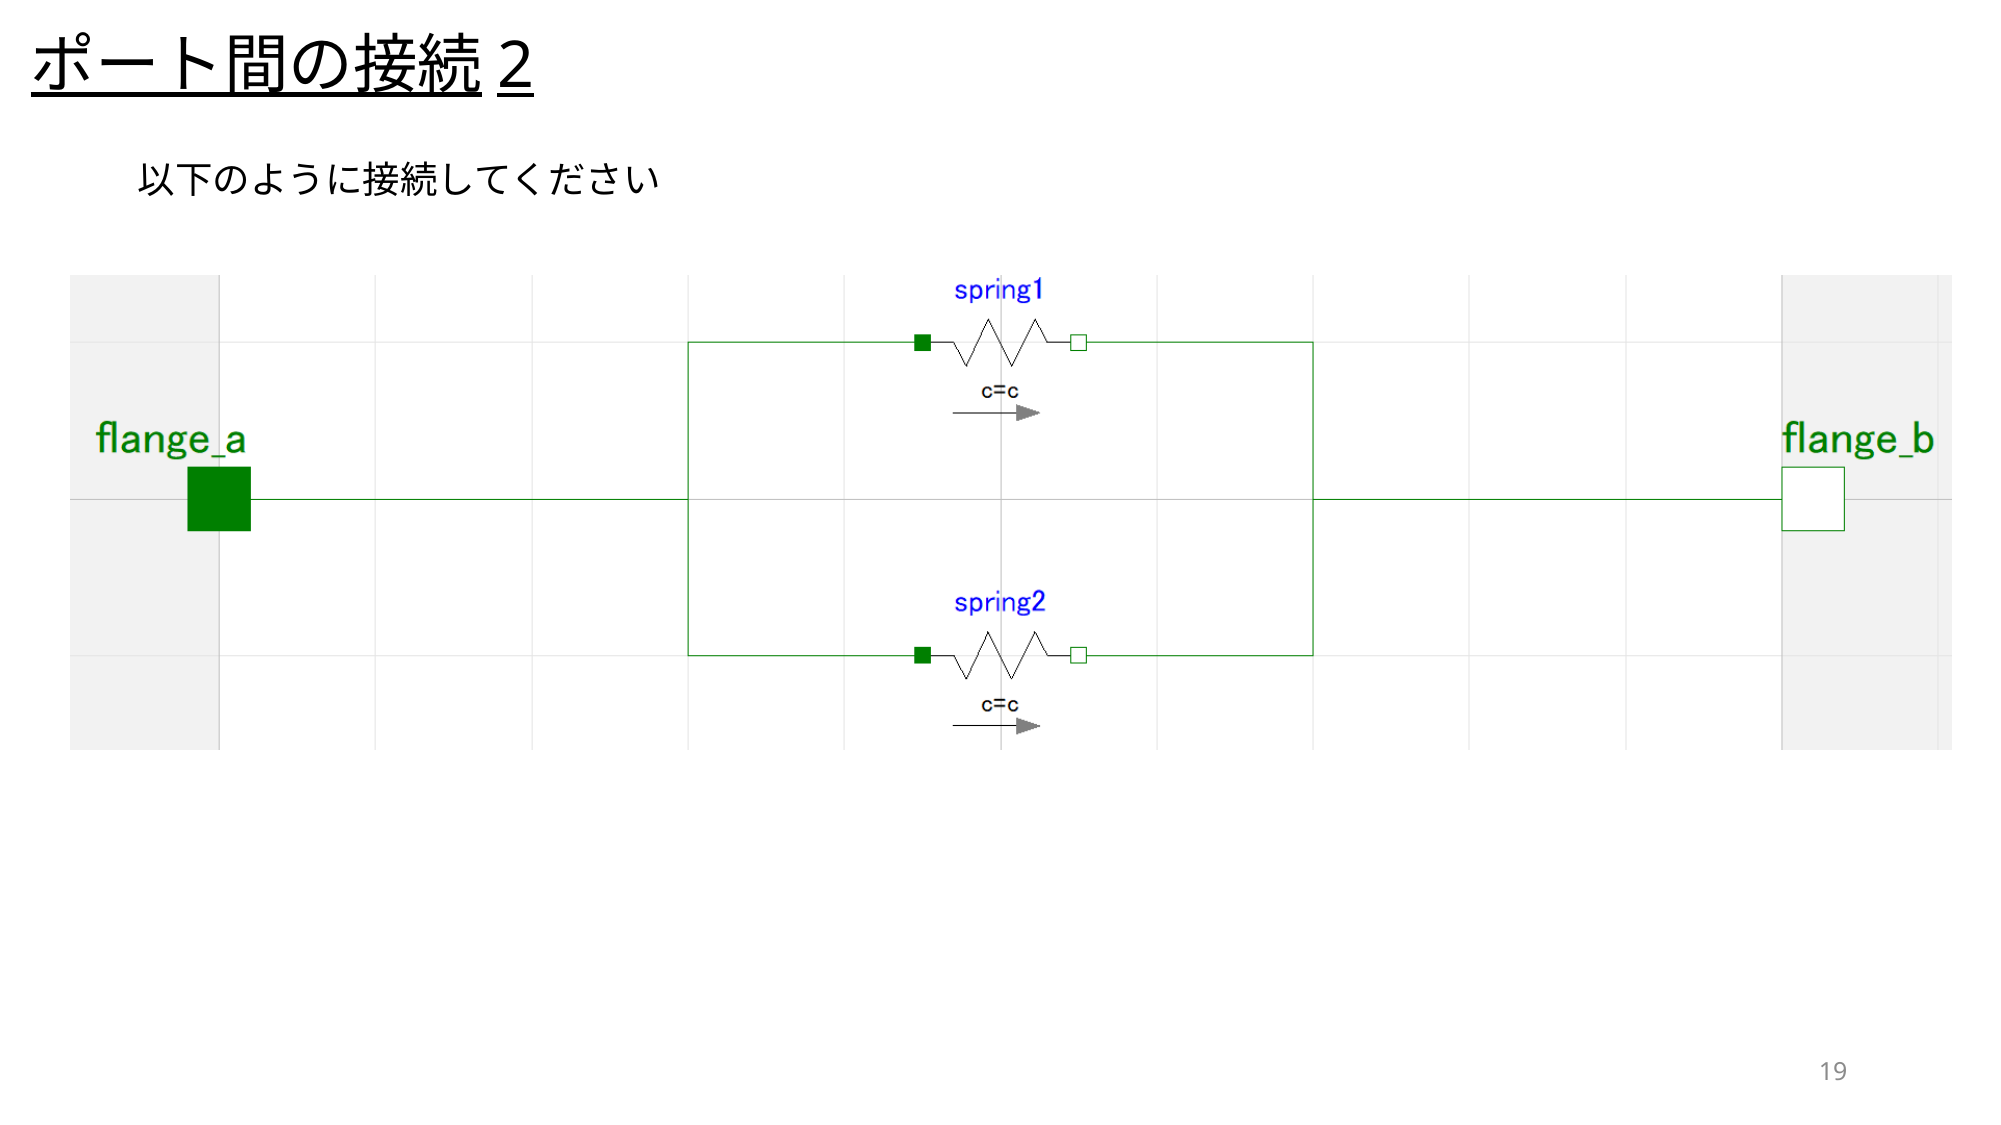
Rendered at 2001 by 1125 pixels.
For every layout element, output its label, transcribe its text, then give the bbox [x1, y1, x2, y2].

picture [70, 275, 1952, 750]
text_box ポート間の接続2 [22, 14, 543, 109]
text_box 以下のように接続してください [122, 148, 676, 208]
slide_number 19 [1412, 1042, 1863, 1103]
